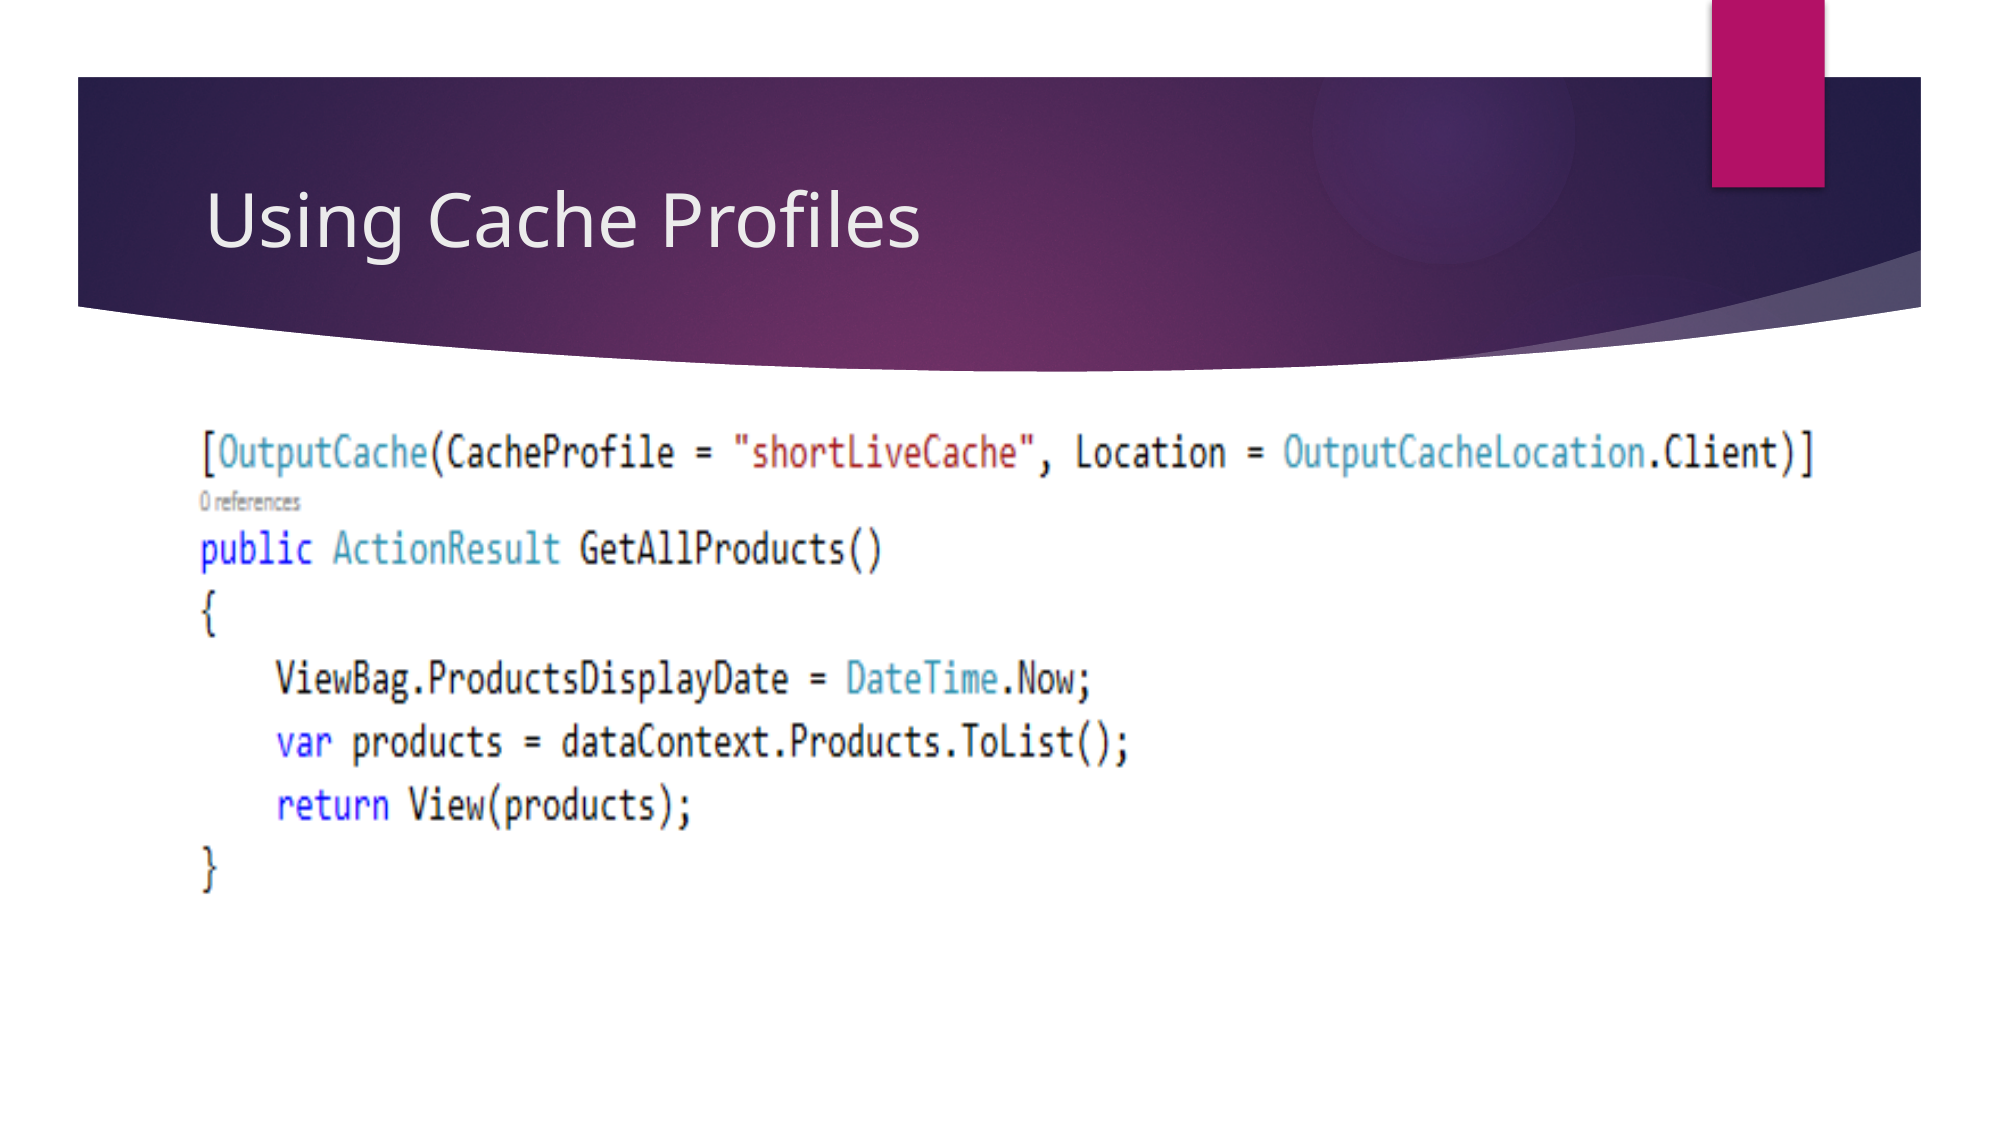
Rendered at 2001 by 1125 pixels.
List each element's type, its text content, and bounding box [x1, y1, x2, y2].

title Using Cache Profiles [189, 159, 1627, 276]
picture [188, 402, 1822, 924]
